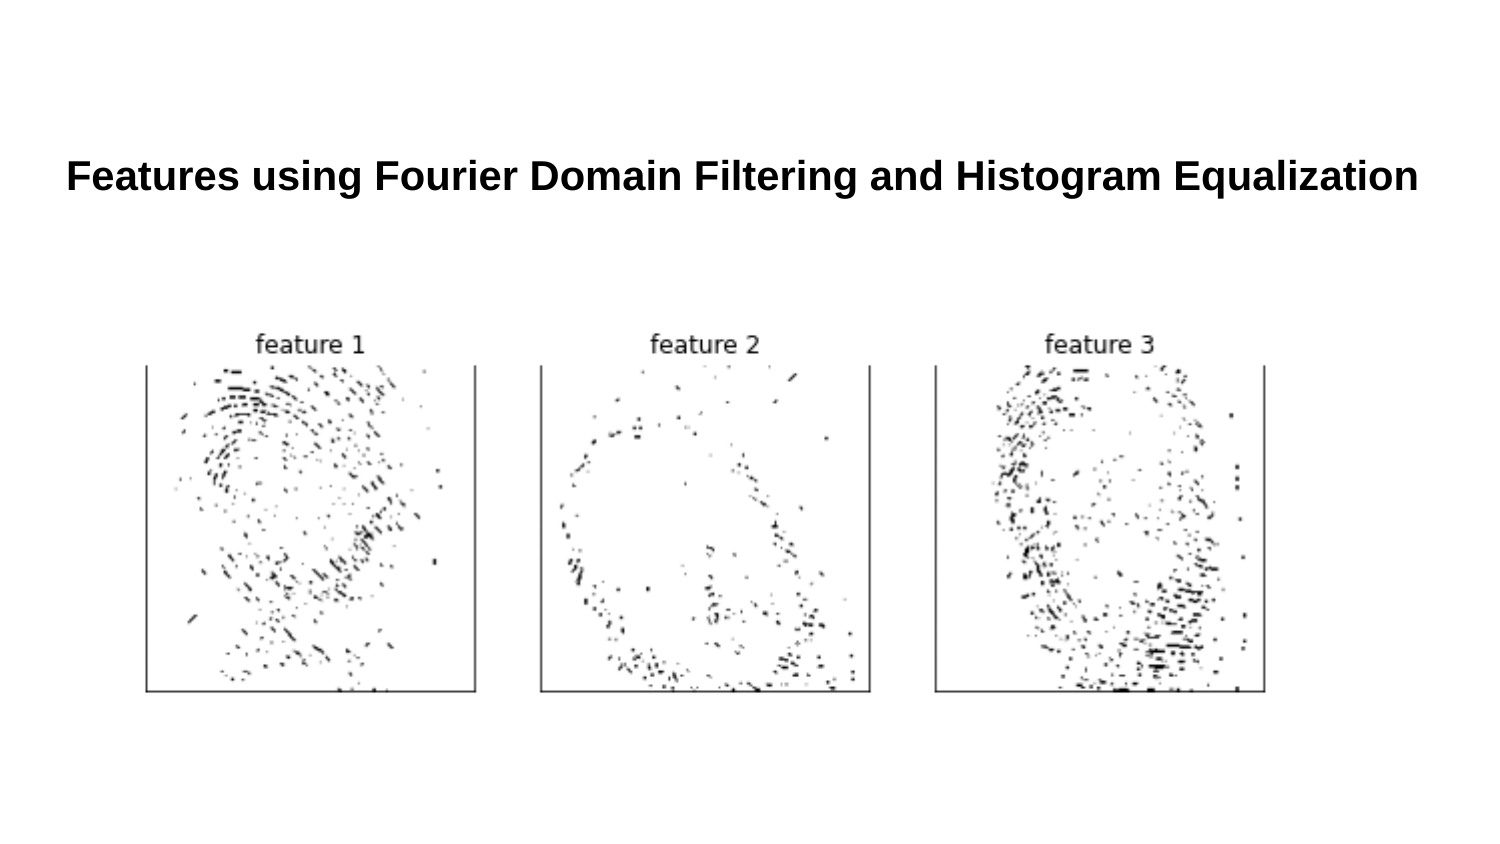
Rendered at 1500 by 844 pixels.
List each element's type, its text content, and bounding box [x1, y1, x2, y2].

title Features using Fourier Domain Filtering and Histogram Equalization [51, 33, 1449, 215]
picture [120, 305, 1405, 717]
